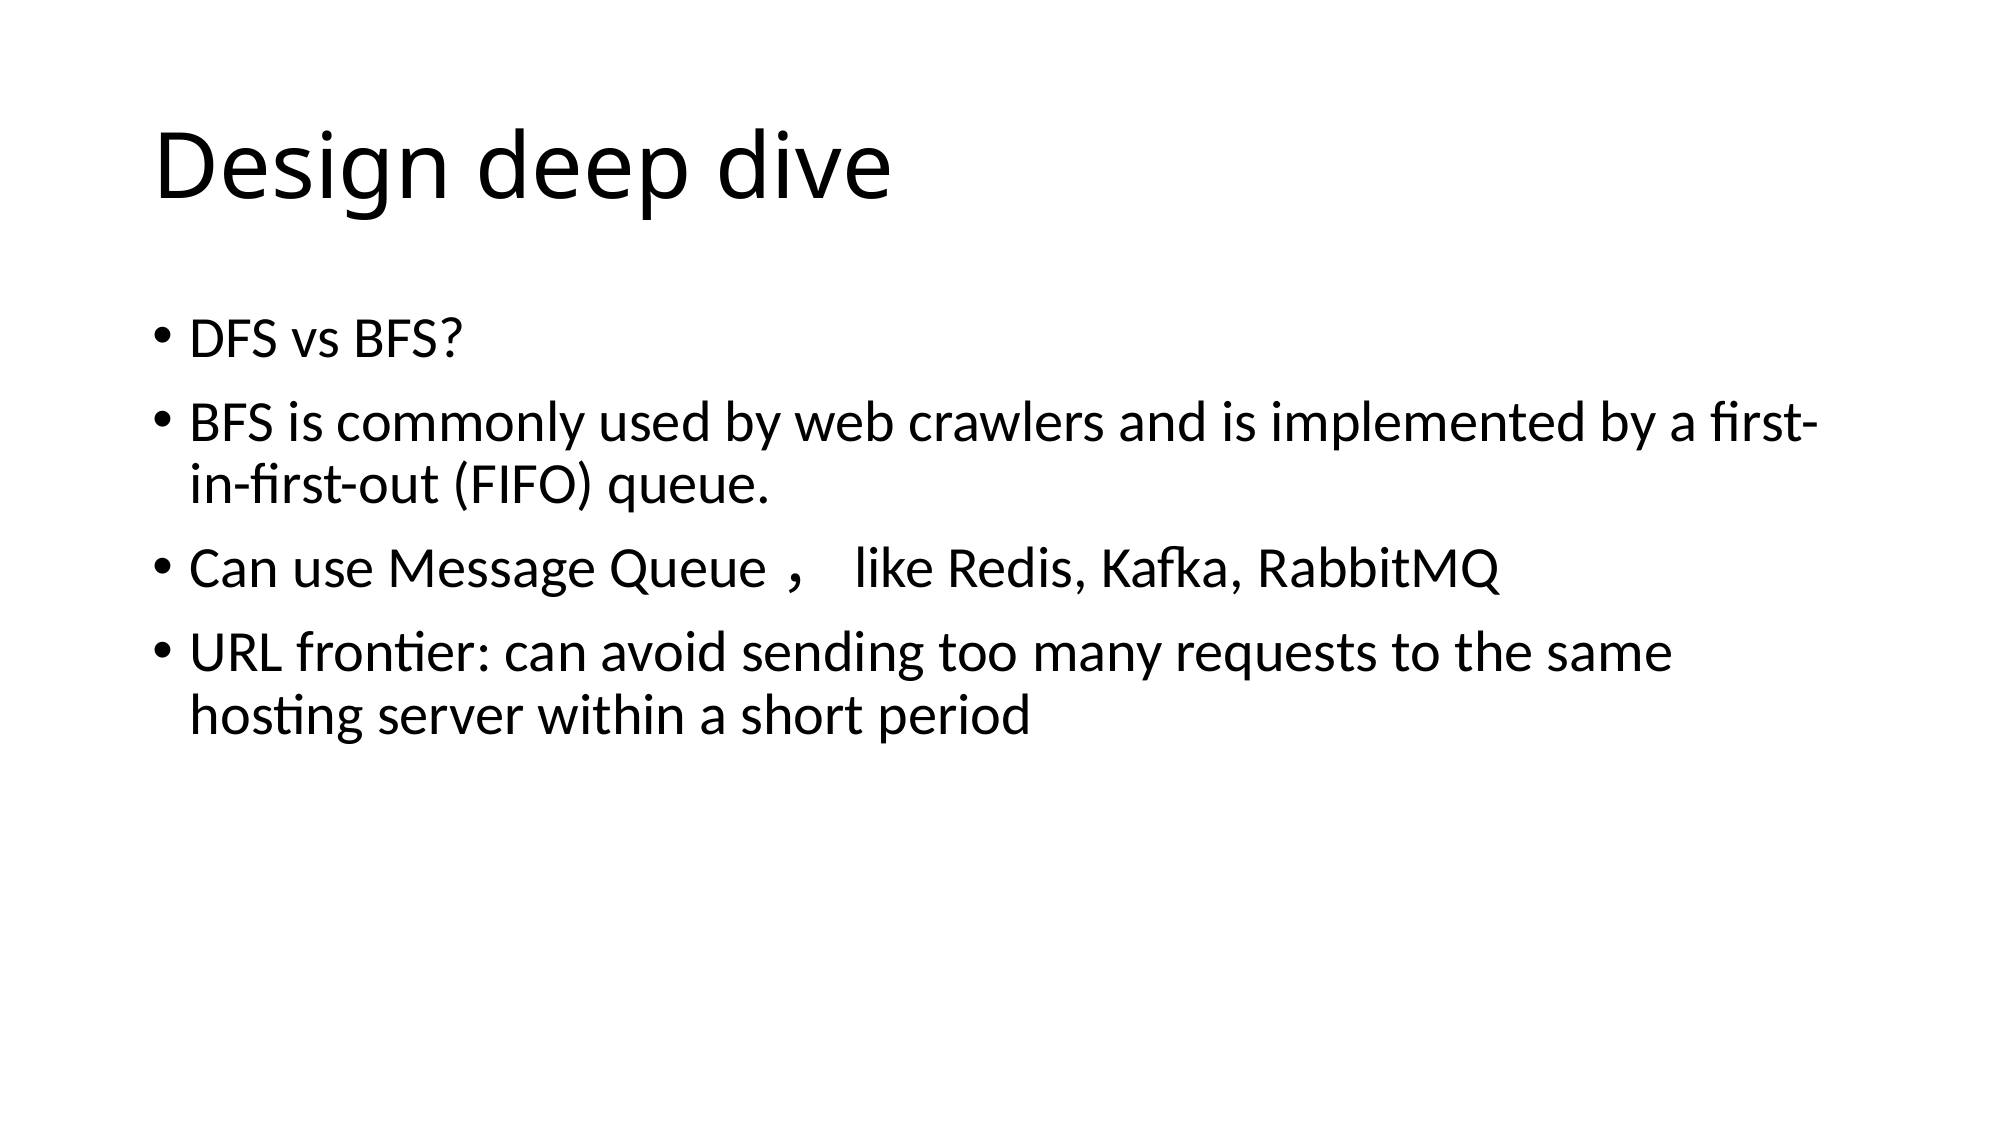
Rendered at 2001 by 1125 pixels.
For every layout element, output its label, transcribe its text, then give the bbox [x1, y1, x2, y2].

title Design deep dive [137, 59, 1863, 278]
list DFS vs BFS? BFS is commonly used by web crawlers and is implemented by a first-in-first-out (FIFO) queue. Can use Message Queue，like Redis, Kafka, RabbitMQ URL frontier: can avoid sending too many requests to the same hosting server within a short period [137, 299, 1863, 1014]
